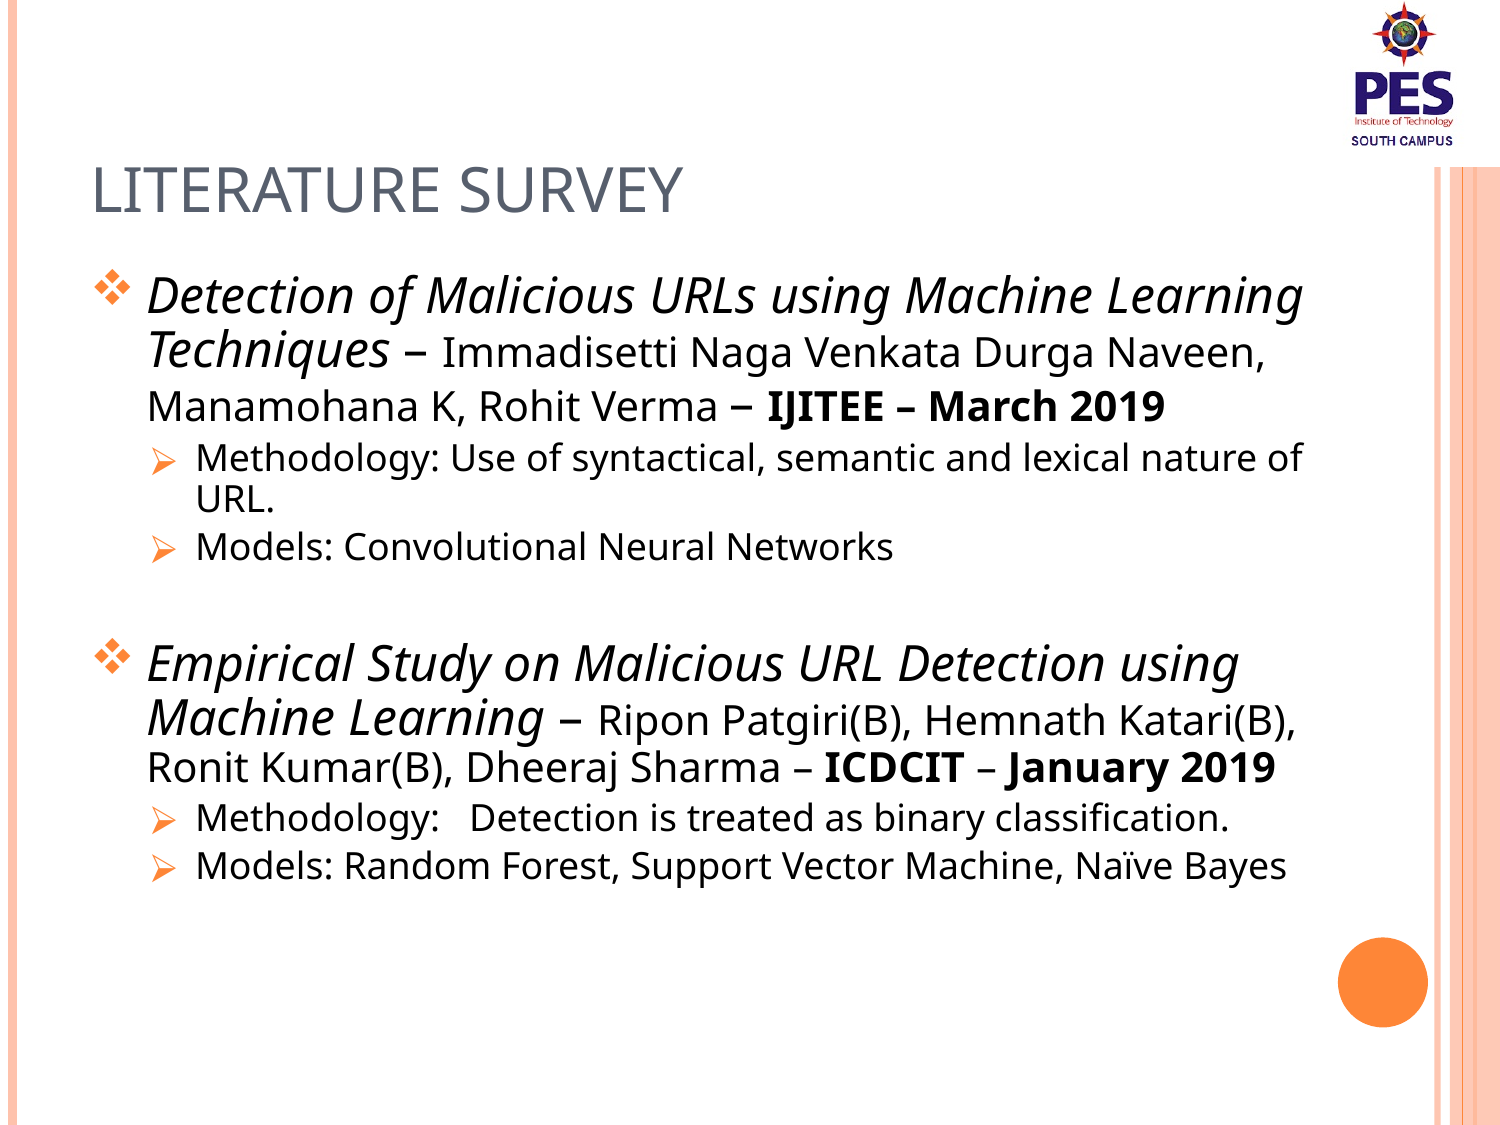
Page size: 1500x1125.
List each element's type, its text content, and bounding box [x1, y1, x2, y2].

title LITERATURE SURVEY [75, 7, 1300, 233]
list Detection of Malicious URLs using Machine Learning Techniques – Immadisetti Naga Venkata Durga Naveen, Manamohana K, Rohit Verma – IJITEE – March 2019 Methodology: Use of syntactical, semantic and lexical nature of URL. Models: Convolutional Neural Networks Empirical Study on Malicious URL Detection using Machine Learning – Ripon Patgiri(B), Hemnath Katari(B), Ronit Kumar(B), Dheeraj Sharma – ICDCIT – January 2019 Methodology: Detection is treated as binary classification. Models: Random Forest, Support Vector Machine, Naïve Bayes [75, 262, 1329, 1062]
picture [1316, 0, 1500, 167]
